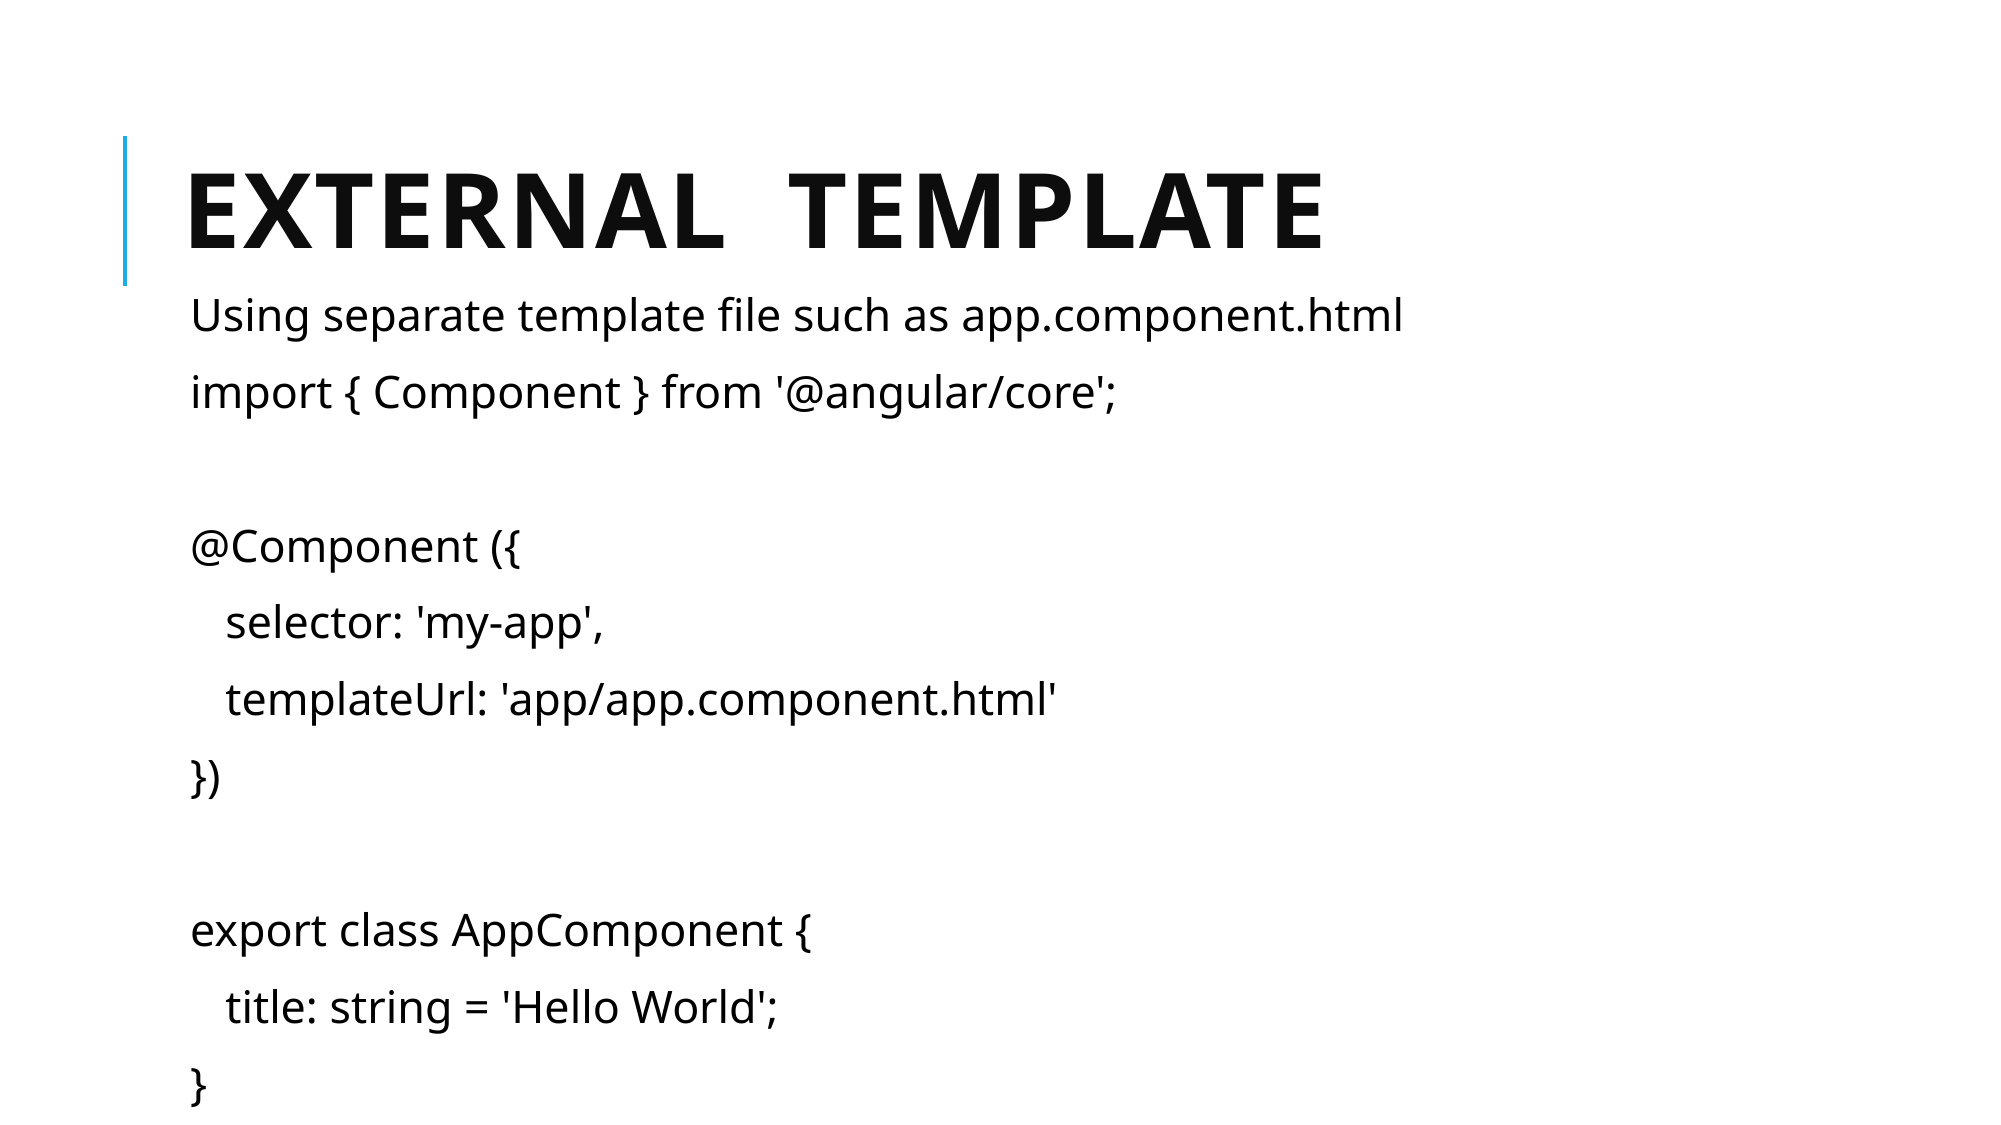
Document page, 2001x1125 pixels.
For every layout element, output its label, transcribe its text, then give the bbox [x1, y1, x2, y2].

list Using separate template file such as app.component.html import { Component } from '@angular/core'; @Component ({ selector: 'my-app', templateUrl: 'app/app.component.html' }) export class AppComponent { title: string = 'Hello World'; } [168, 285, 1763, 1125]
title External template [168, 96, 1763, 285]
